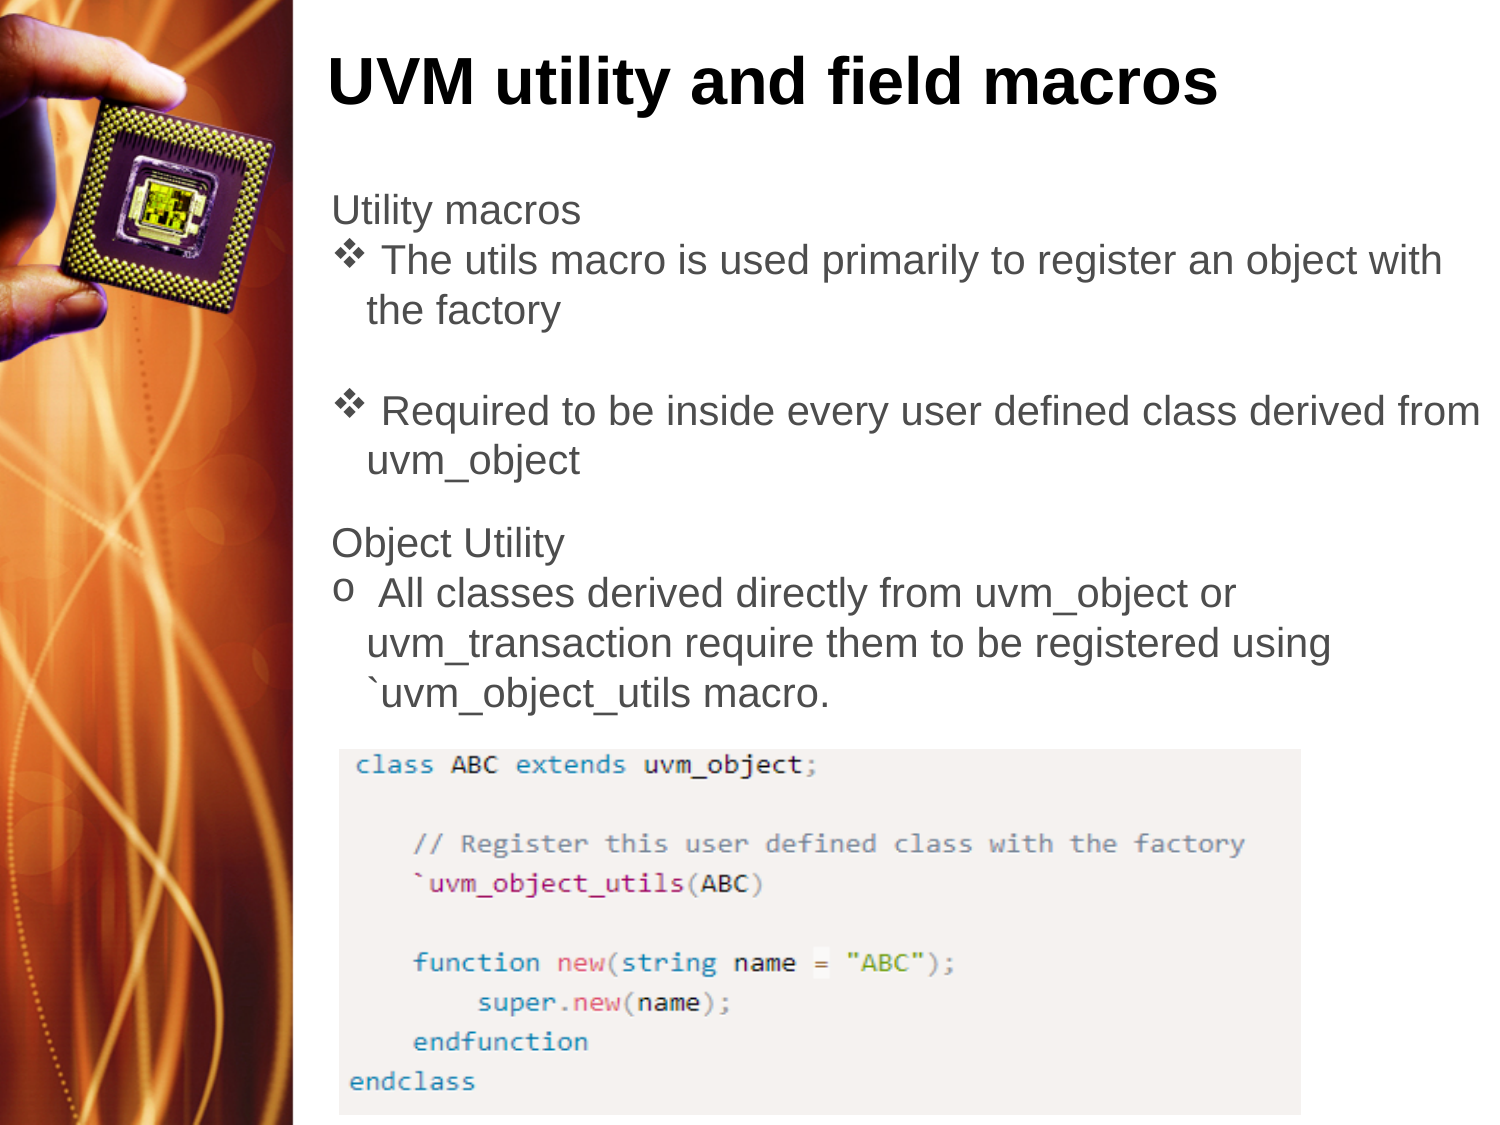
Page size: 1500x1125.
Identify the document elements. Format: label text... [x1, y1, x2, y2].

text_box Object Utility All classes derived directly from uvm_object or uvm_transaction require them to be registered using `uvm_object_utils macro. [316, 508, 1500, 724]
picture [0, 0, 1500, 1125]
title UVM utility and field macros [312, 18, 1471, 138]
text_box Utility macros The utils macro is used primarily to register an object with the factory Required to be inside every user defined class derived from uvm_object [316, 175, 1500, 491]
